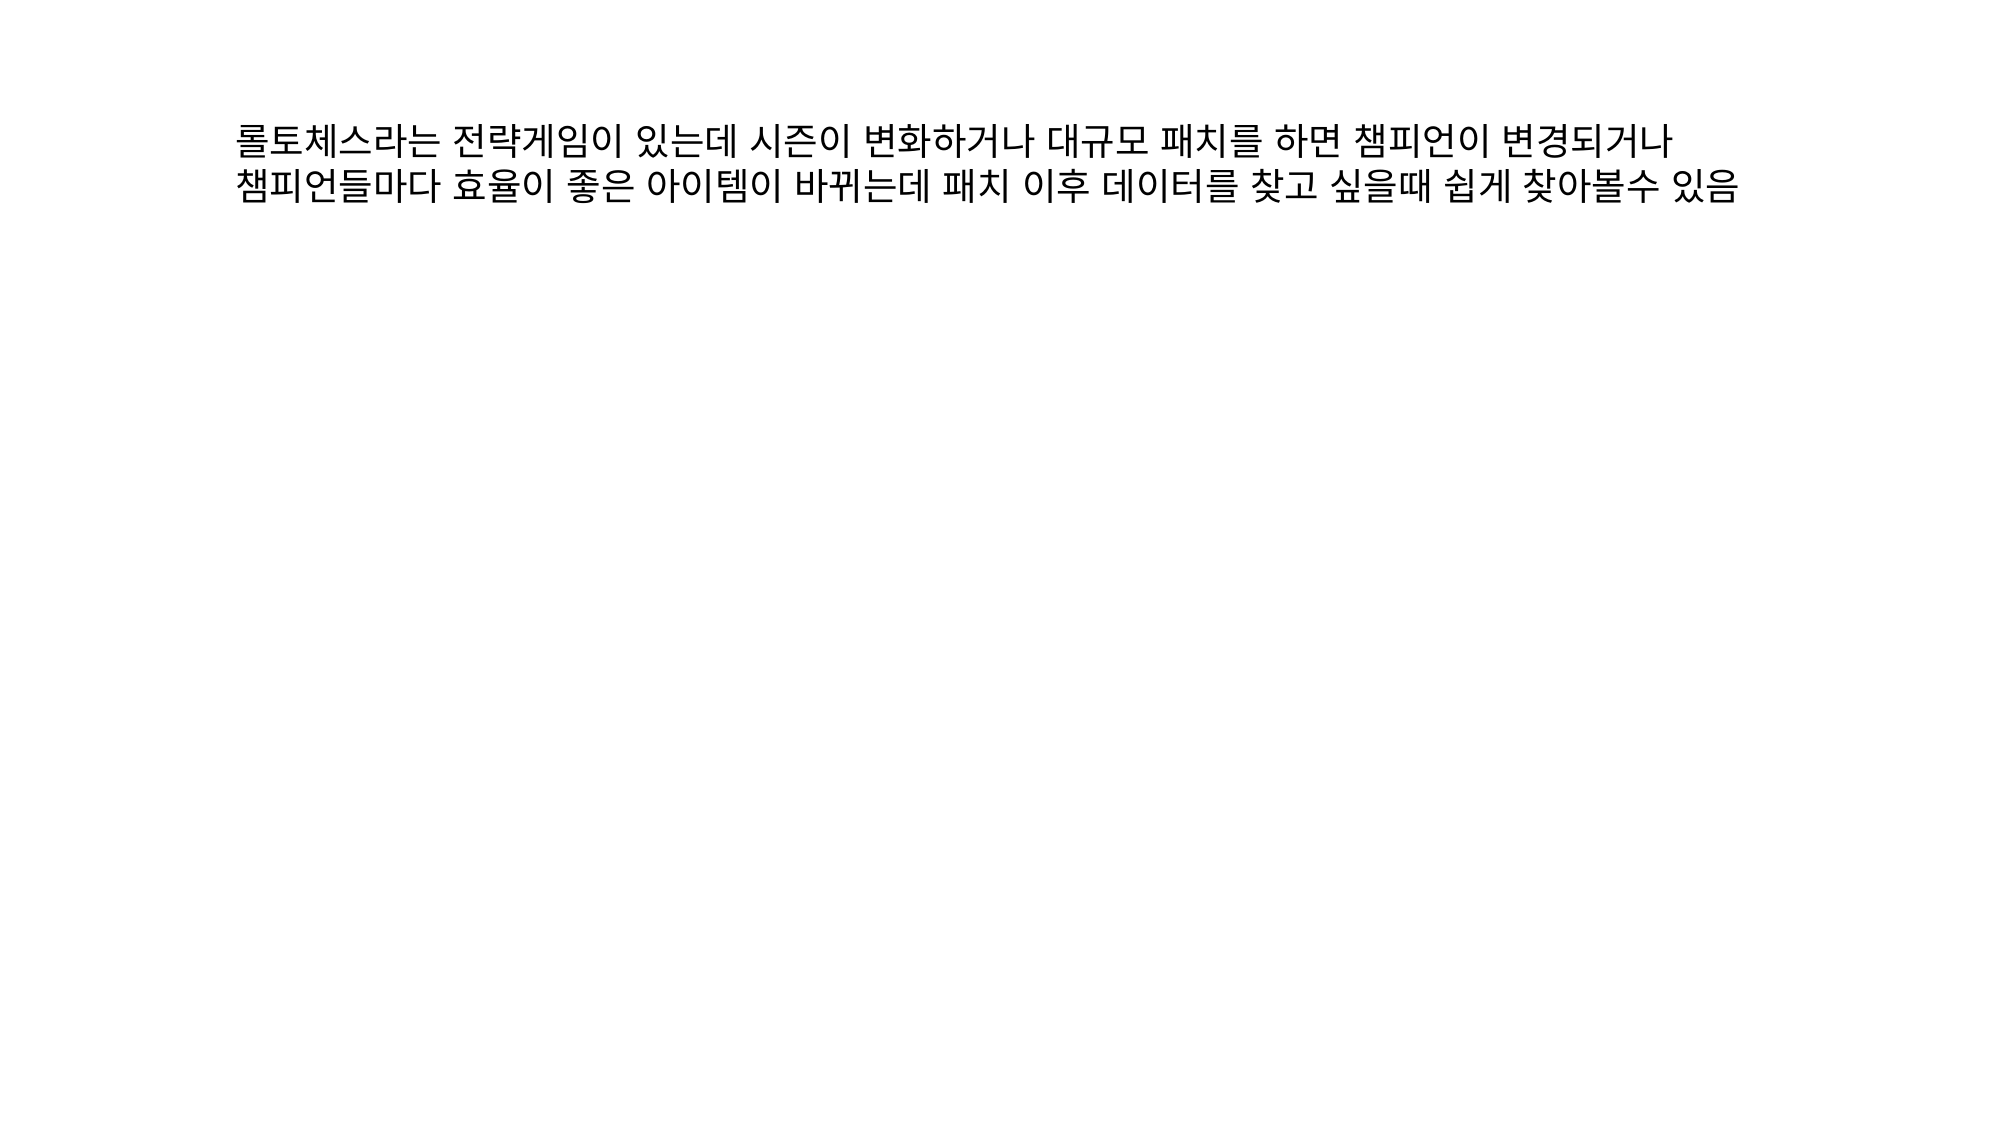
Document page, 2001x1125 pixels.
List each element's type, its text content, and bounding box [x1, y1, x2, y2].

text_box 롤토체스라는 전략게임이 있는데 시즌이 변화하거나 대규모 패치를 하면 챔피언이 변경되거나 챔피언들마다 효율이 좋은 아이템이 바뀌는데 패치 이후 데이터를 찾고 싶을때 쉽게 찾아볼수 있음 [220, 110, 1757, 216]
